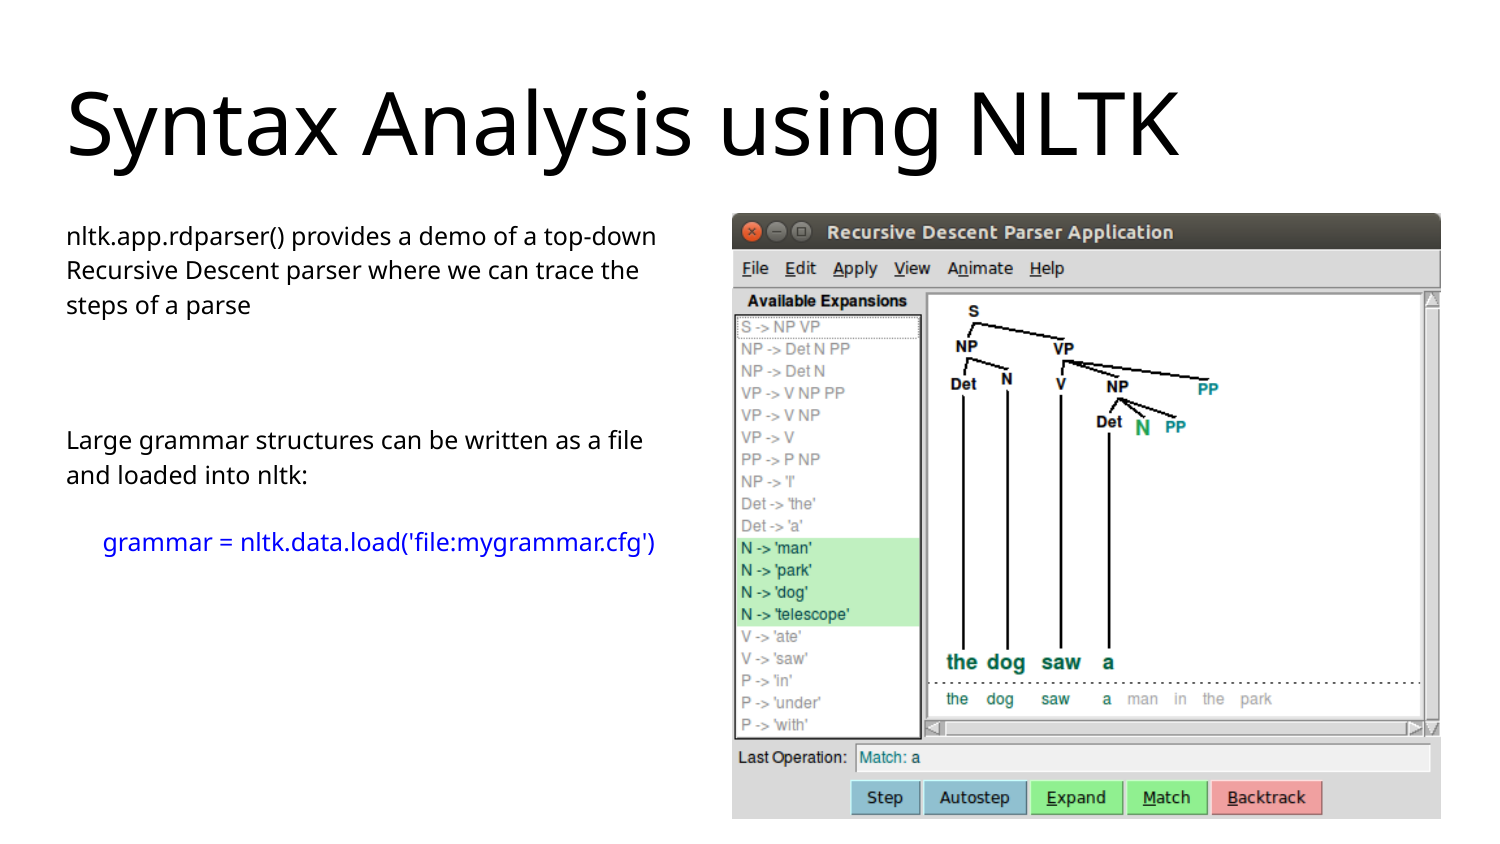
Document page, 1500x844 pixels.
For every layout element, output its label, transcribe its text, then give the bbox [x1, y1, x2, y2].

title Syntax Analysis using NLTK [51, 51, 1449, 189]
picture [731, 212, 1441, 819]
list nltk.app.rdparser() provides a demo of a top-down Recursive Descent parser where we can trace the steps of a parse Large grammar structures can be written as a file and loaded into nltk: grammar = nltk.data.load('file:mygrammar.cfg') [51, 200, 708, 752]
